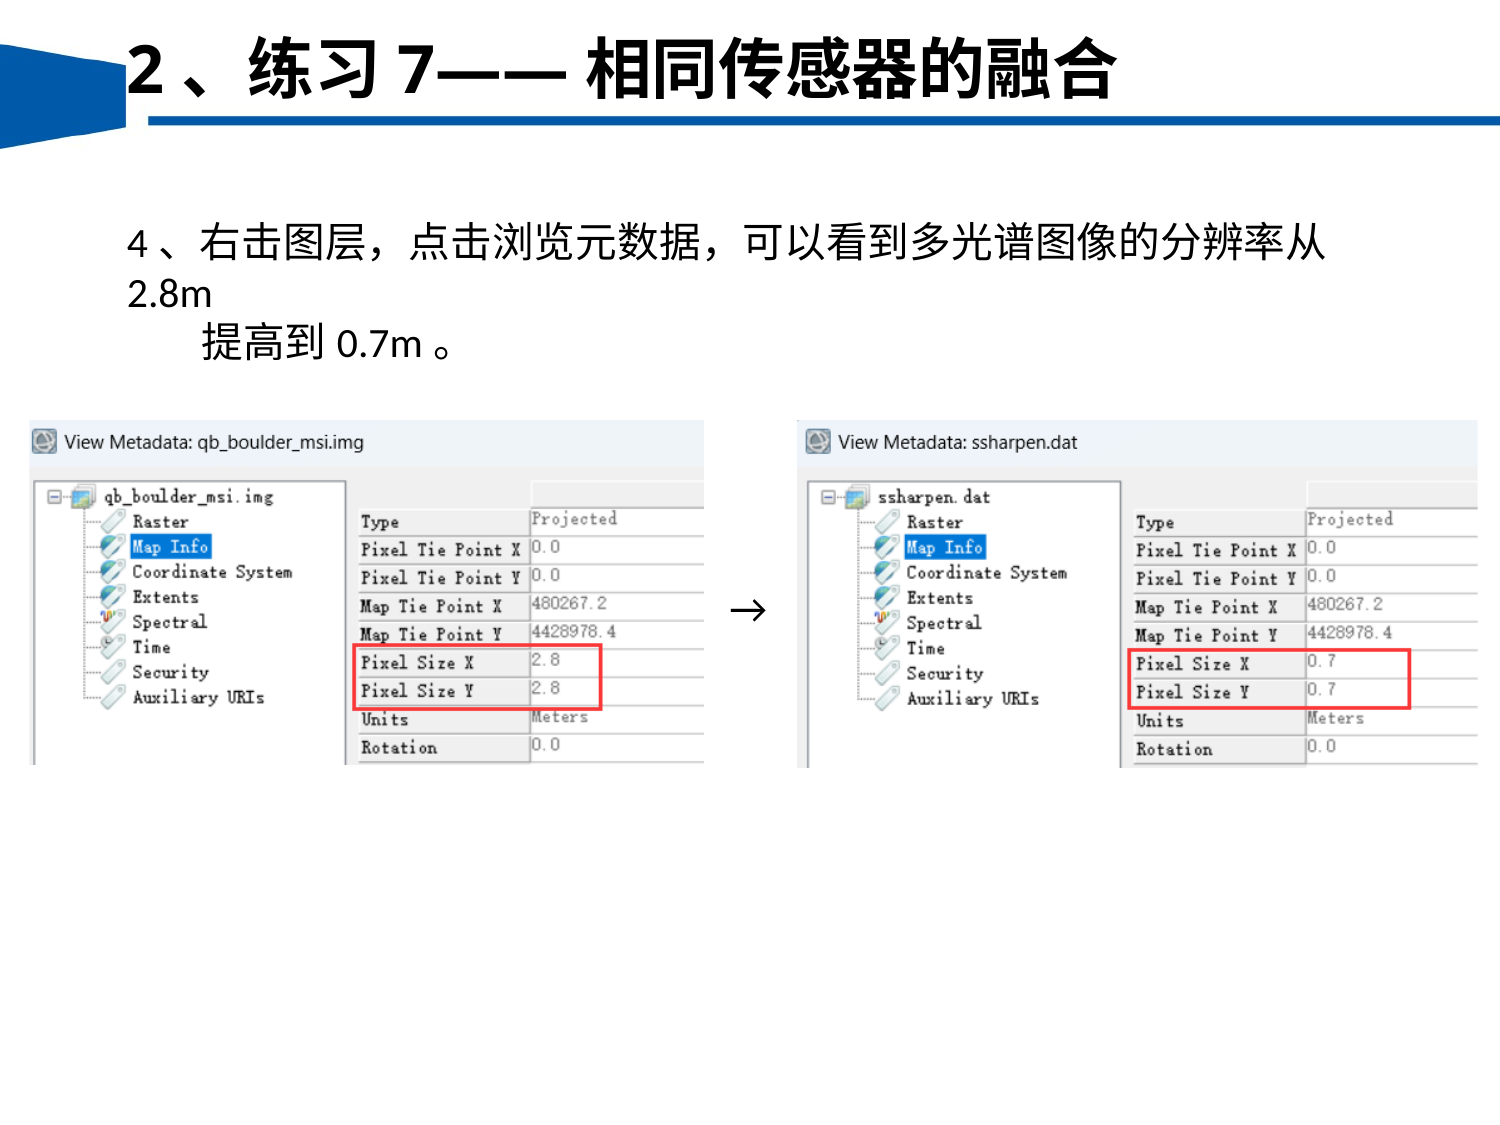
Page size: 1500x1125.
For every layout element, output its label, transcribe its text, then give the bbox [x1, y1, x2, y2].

picture [0, 0, 1500, 1125]
text_box → [714, 574, 791, 633]
text_box 4、右击图层，点击浏览元数据，可以看到多光谱图像的分辨率从2.8m 提高到0.7m。 [112, 208, 1417, 554]
text_box 2、练习7——相同传感器的融合 [112, 19, 1500, 115]
